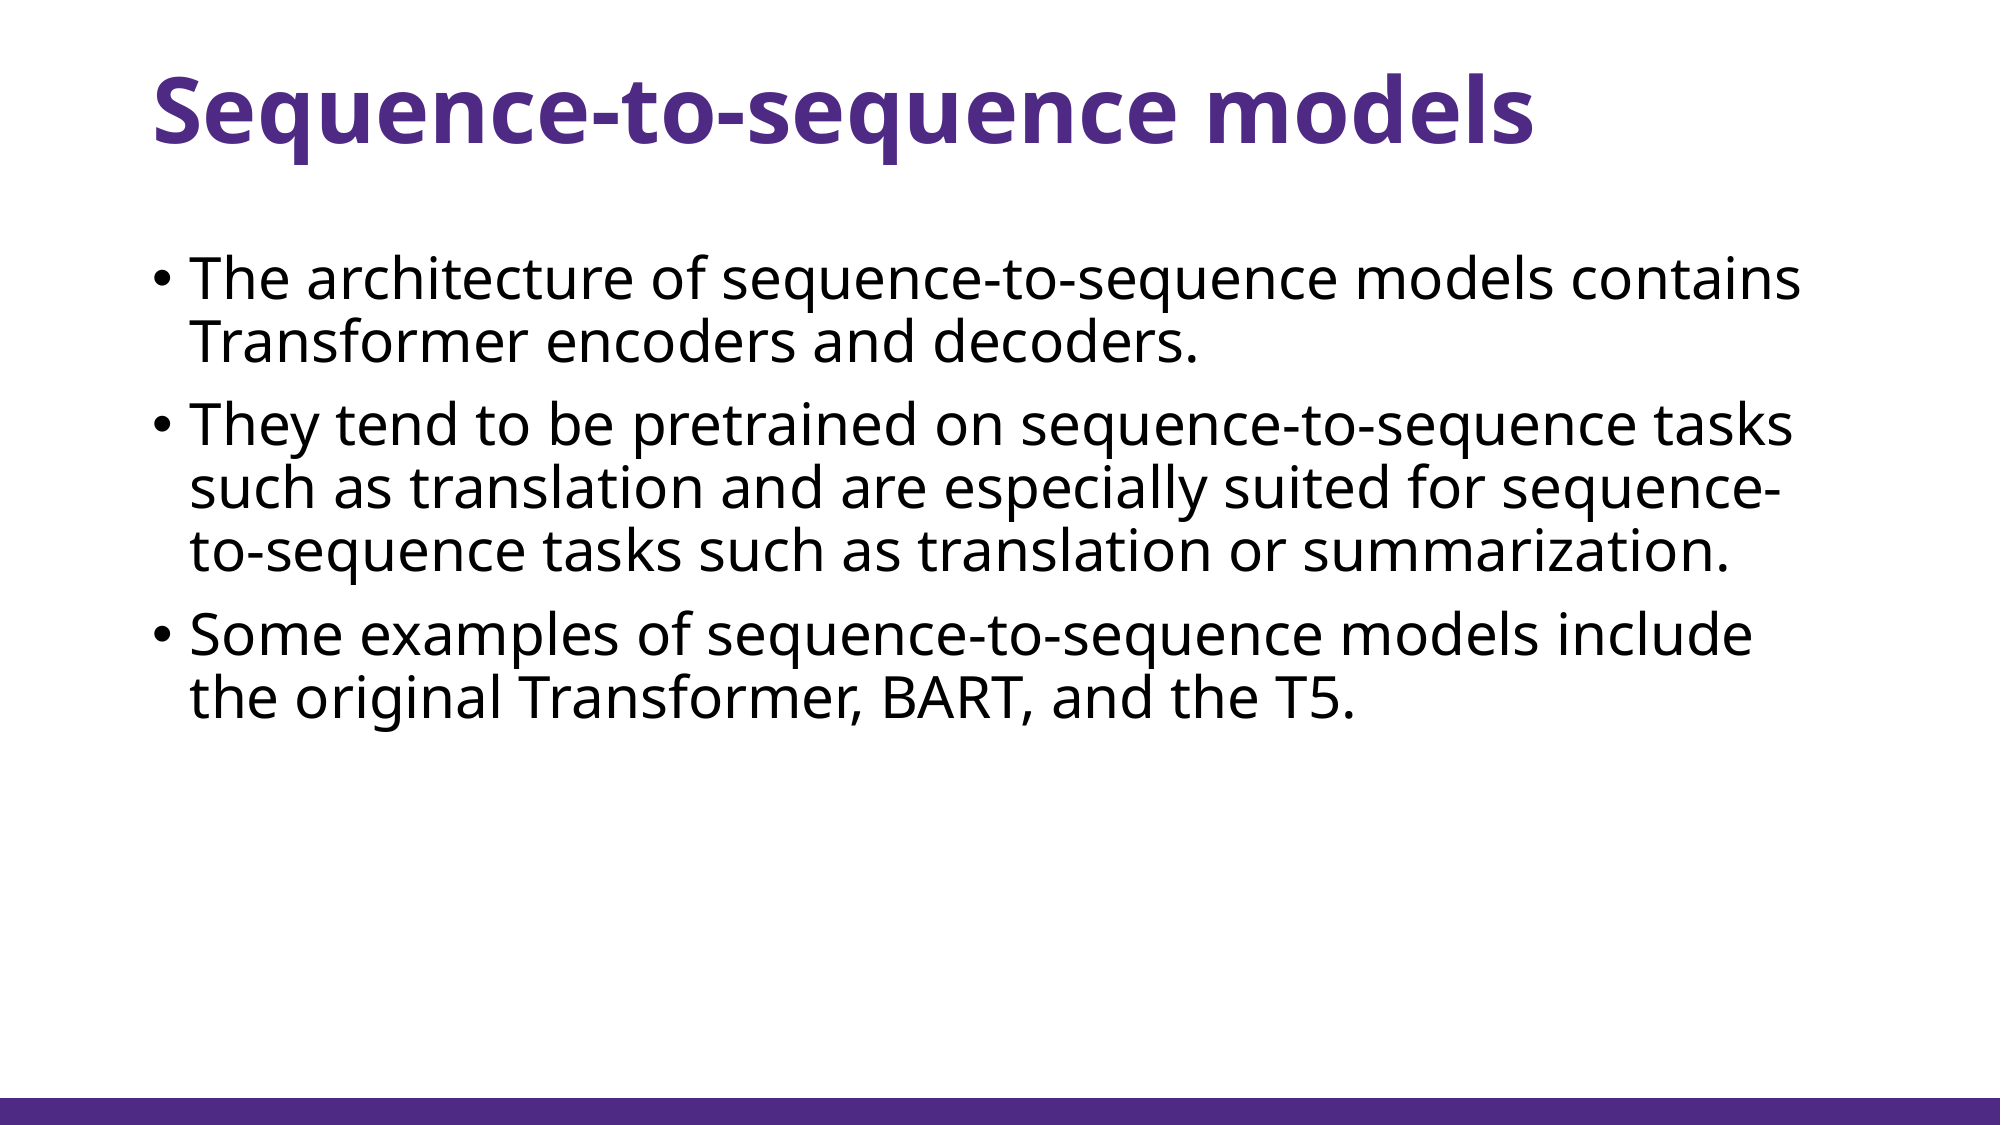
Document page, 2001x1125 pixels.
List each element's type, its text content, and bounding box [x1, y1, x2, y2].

title Sequence-to-sequence models [137, 39, 1863, 188]
list The architecture of sequence-to-sequence models contains Transformer encoders and decoders. They tend to be pretrained on sequence-to-sequence tasks such as translation and are especially suited for sequence-to-sequence tasks such as translation or summarization. Some examples of sequence-to-sequence models include the original Transformer, BART, and the T5. [137, 241, 1863, 1014]
